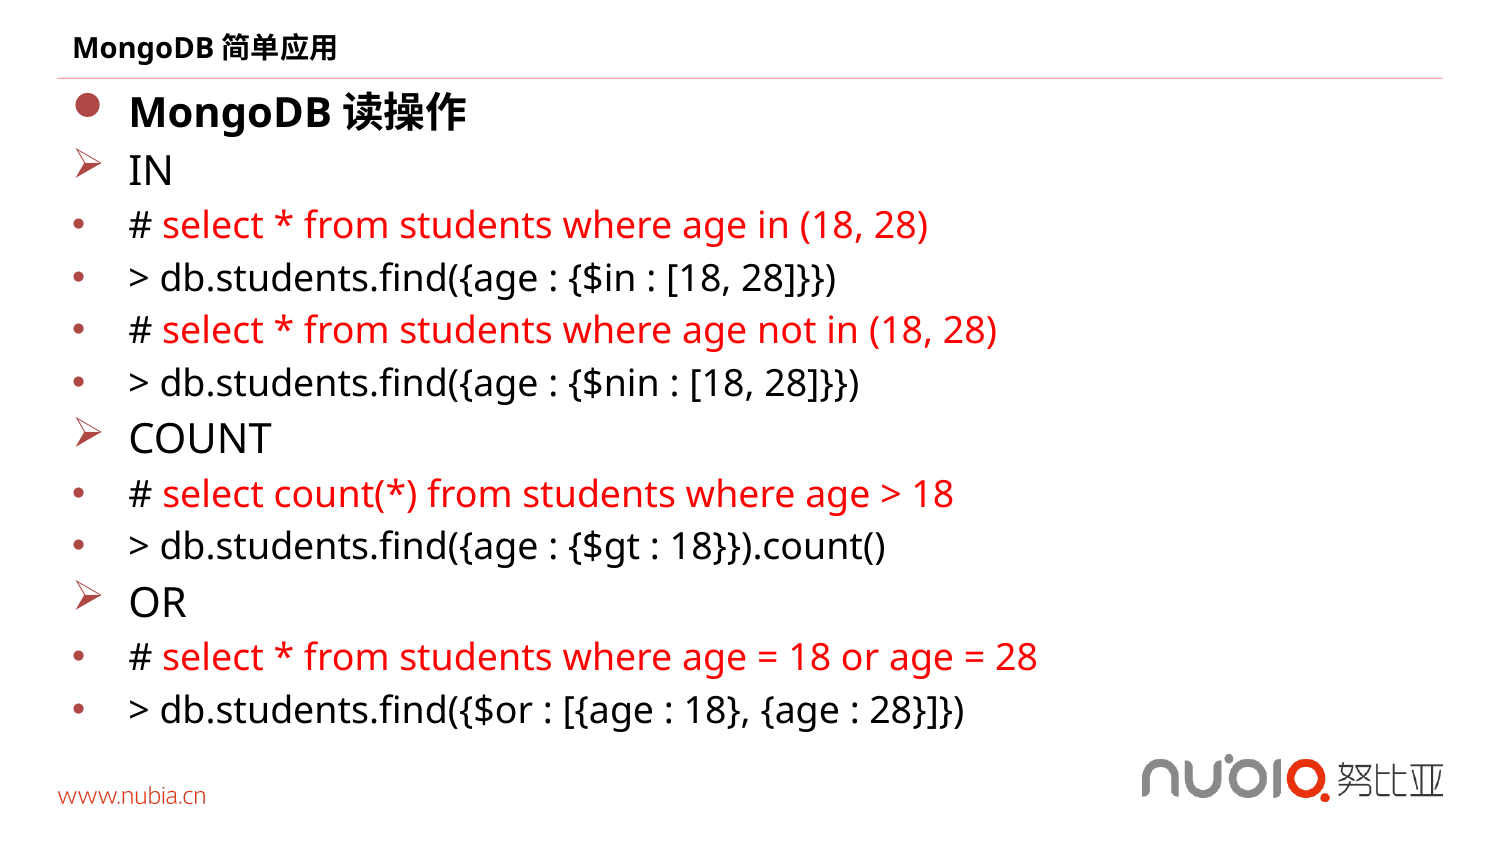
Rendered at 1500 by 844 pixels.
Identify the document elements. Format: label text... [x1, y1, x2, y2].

text_box MongoDB读操作 IN # select * from students where age in (18, 28) > db.students.find({age : {$in : [18, 28]}}) # select * from students where age not in (18, 28) > db.students.find({age : {$nin : [18, 28]}}) COUNT # select count(*) from students where age > 18 > db.students.find({age : {$gt : 18}}).count() OR # select * from students where age = 18 or age = 28 > db.students.find({$or : [{age : 18}, {age : 28}]}) [57, 78, 1443, 785]
text_box MongoDB简单应用 [57, 24, 714, 69]
picture [57, 783, 206, 809]
picture [1142, 754, 1443, 802]
